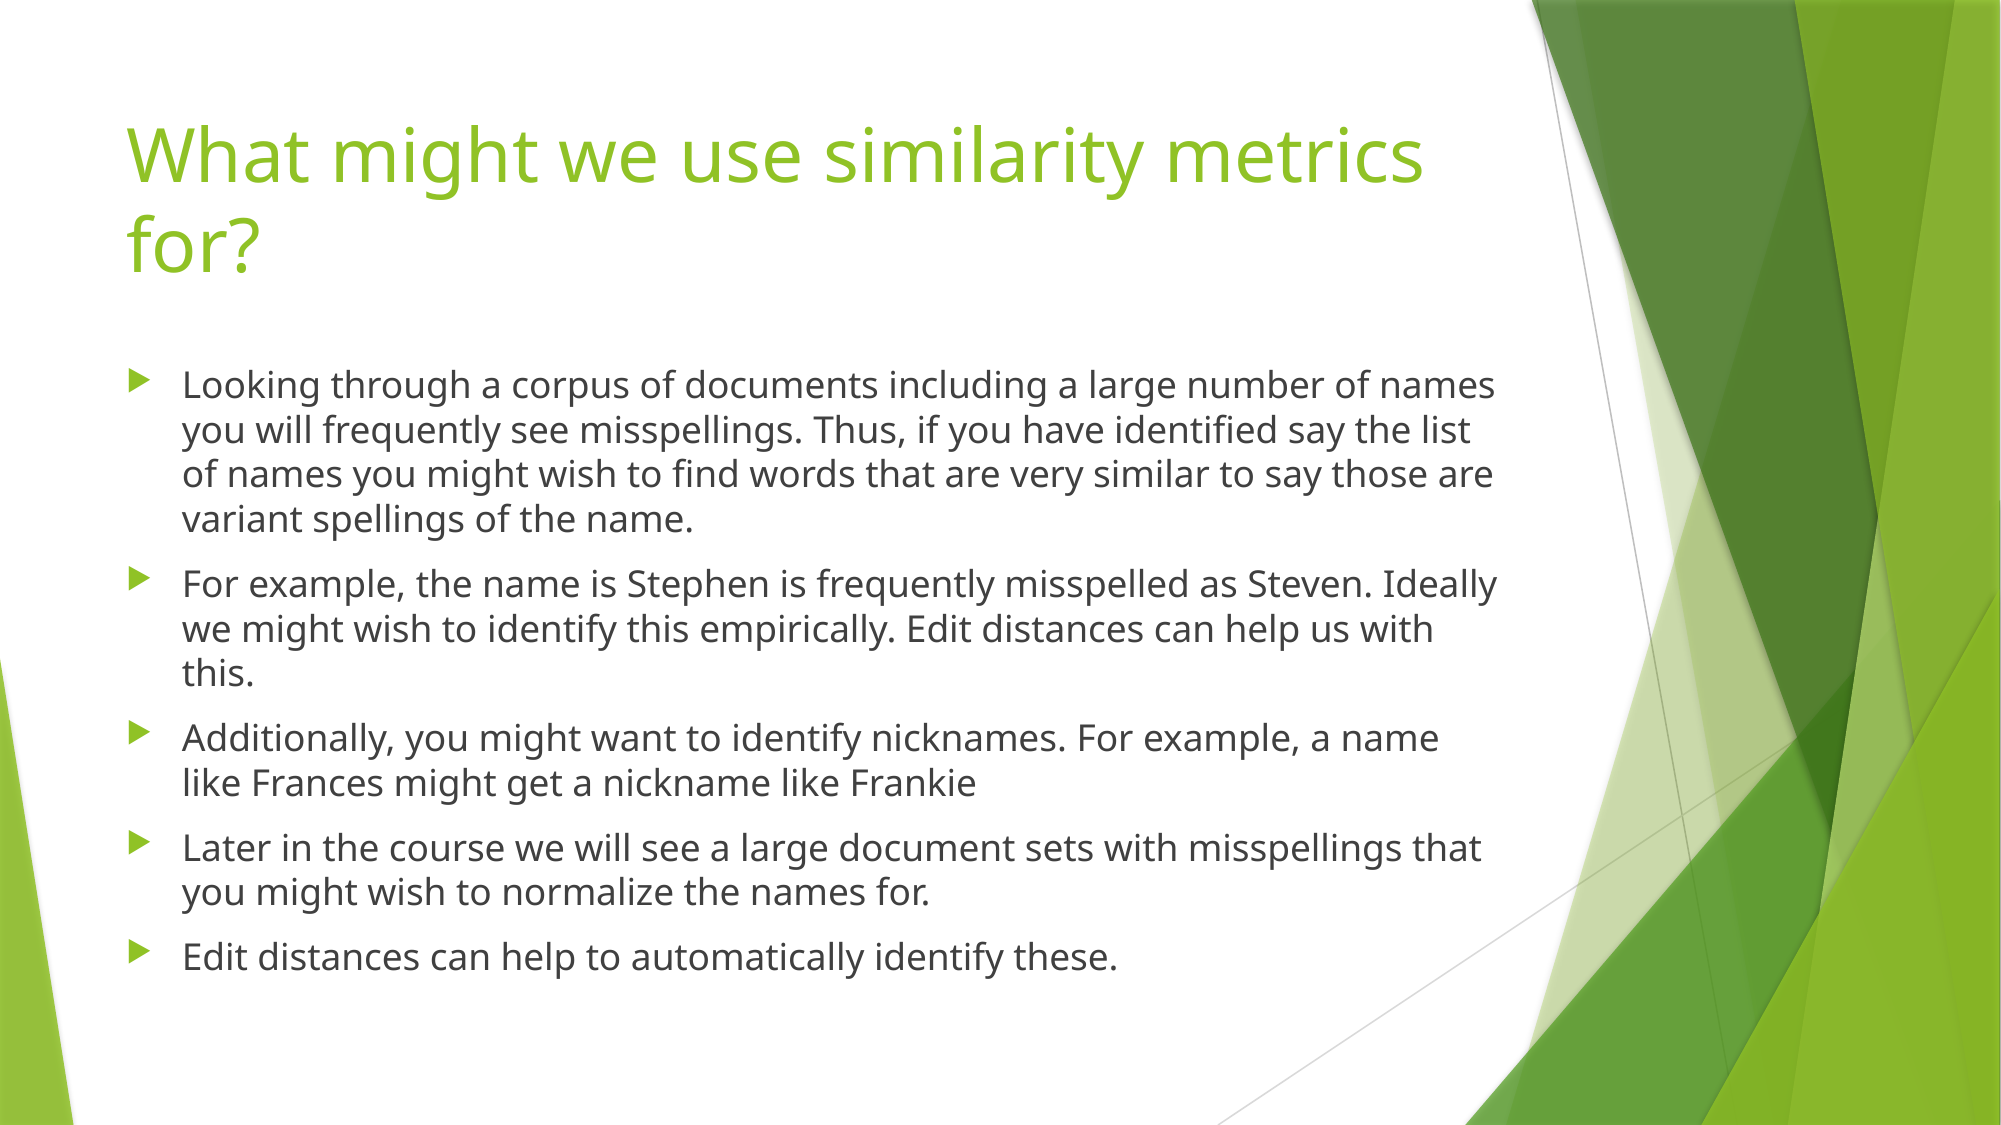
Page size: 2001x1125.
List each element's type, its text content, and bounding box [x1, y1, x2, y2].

title What might we use similarity metrics for? [111, 99, 1522, 317]
list Looking through a corpus of documents including a large number of names you will frequently see misspellings. Thus, if you have identified say the list of names you might wish to find words that are very similar to say those are variant spellings of the name. For example, the name is Stephen is frequently misspelled as Steven. Ideally we might wish to identify this empirically. Edit distances can help us with this. Additionally, you might want to identify nicknames. For example, a name like Frances might get a nickname like Frankie Later in the course we will see a large document sets with misspellings that you might wish to normalize the names for. Edit distances can help to automatically identify these. [111, 354, 1522, 992]
